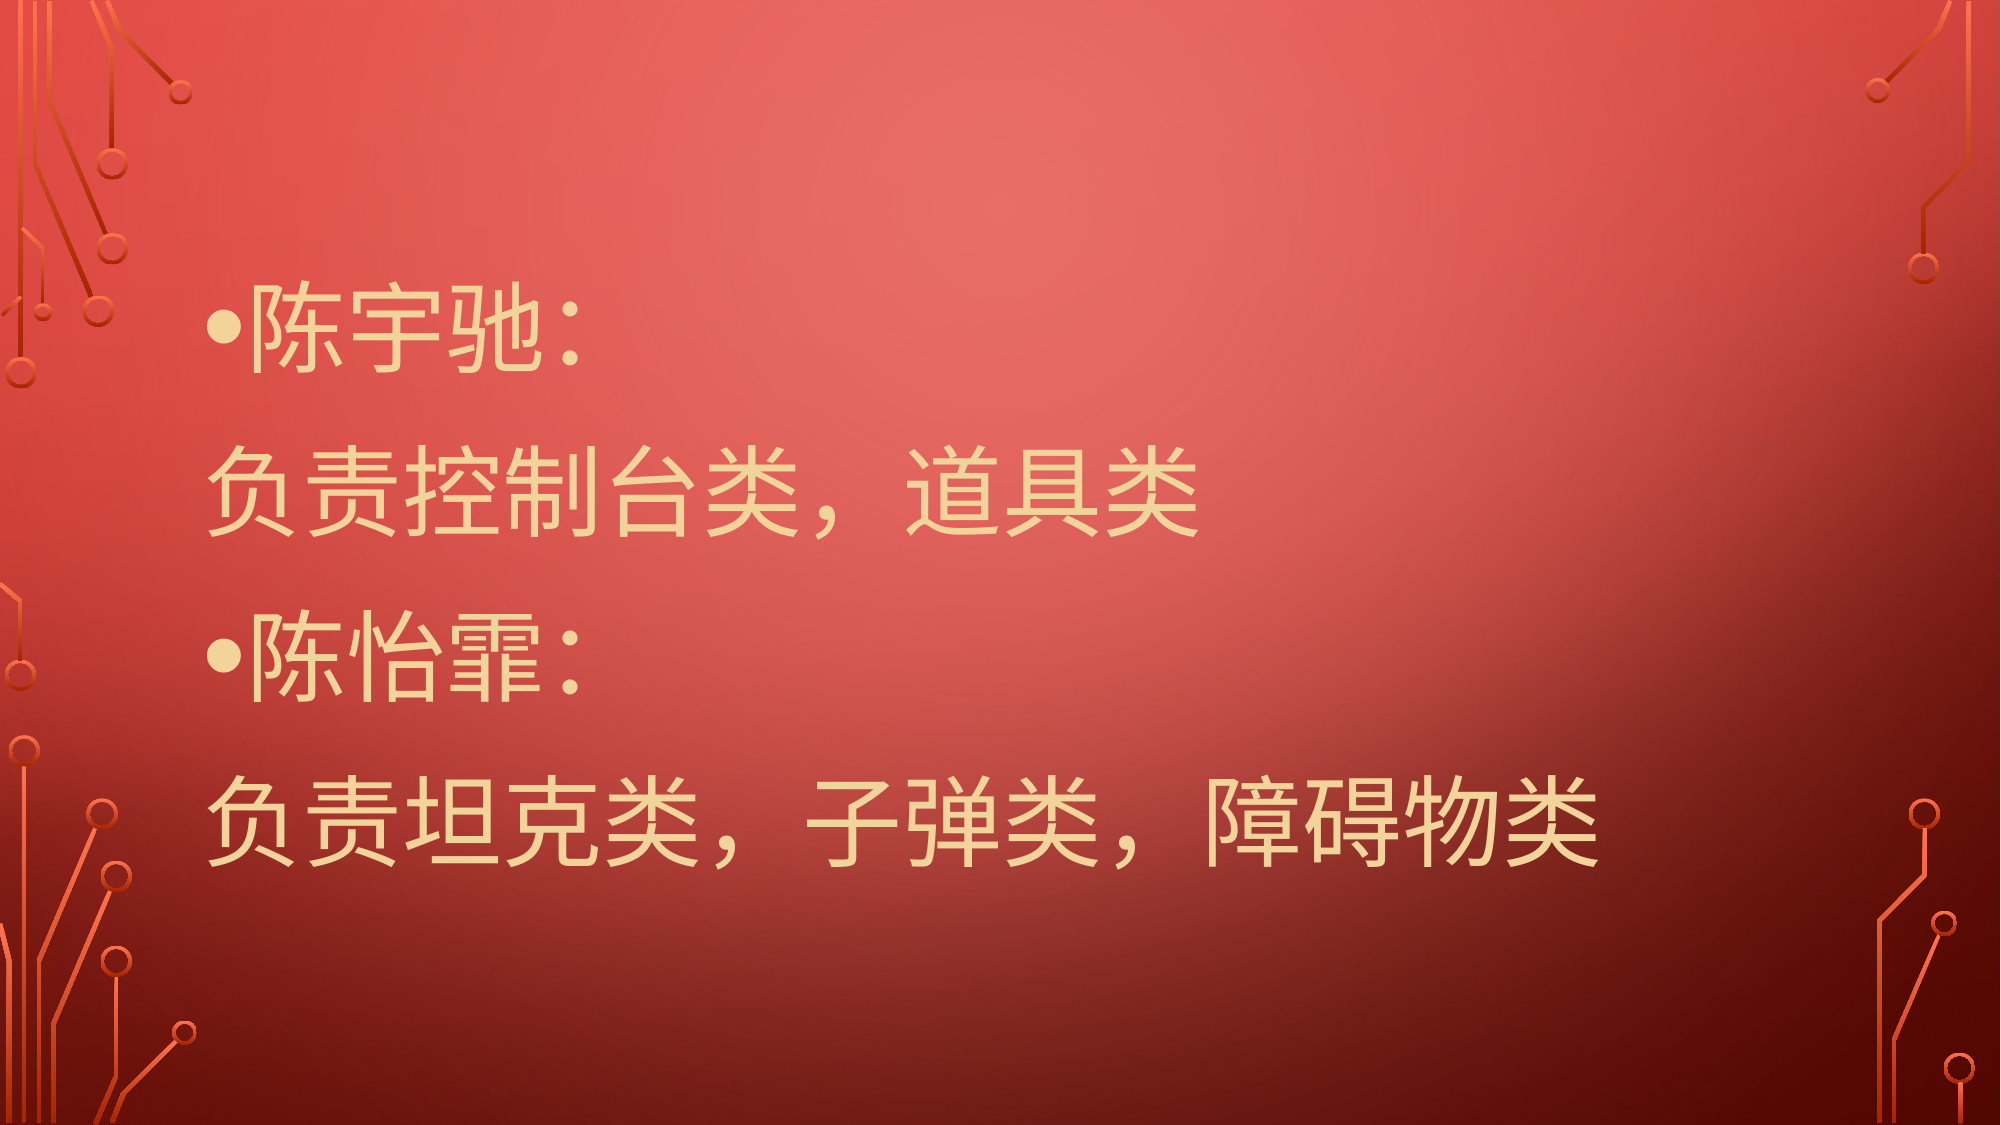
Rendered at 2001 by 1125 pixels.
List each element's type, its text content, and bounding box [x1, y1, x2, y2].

list 陈宇驰： 负责控制台类，道具类 陈怡霏： 负责坦克类，子弹类，障碍物类 [187, 233, 1813, 1083]
